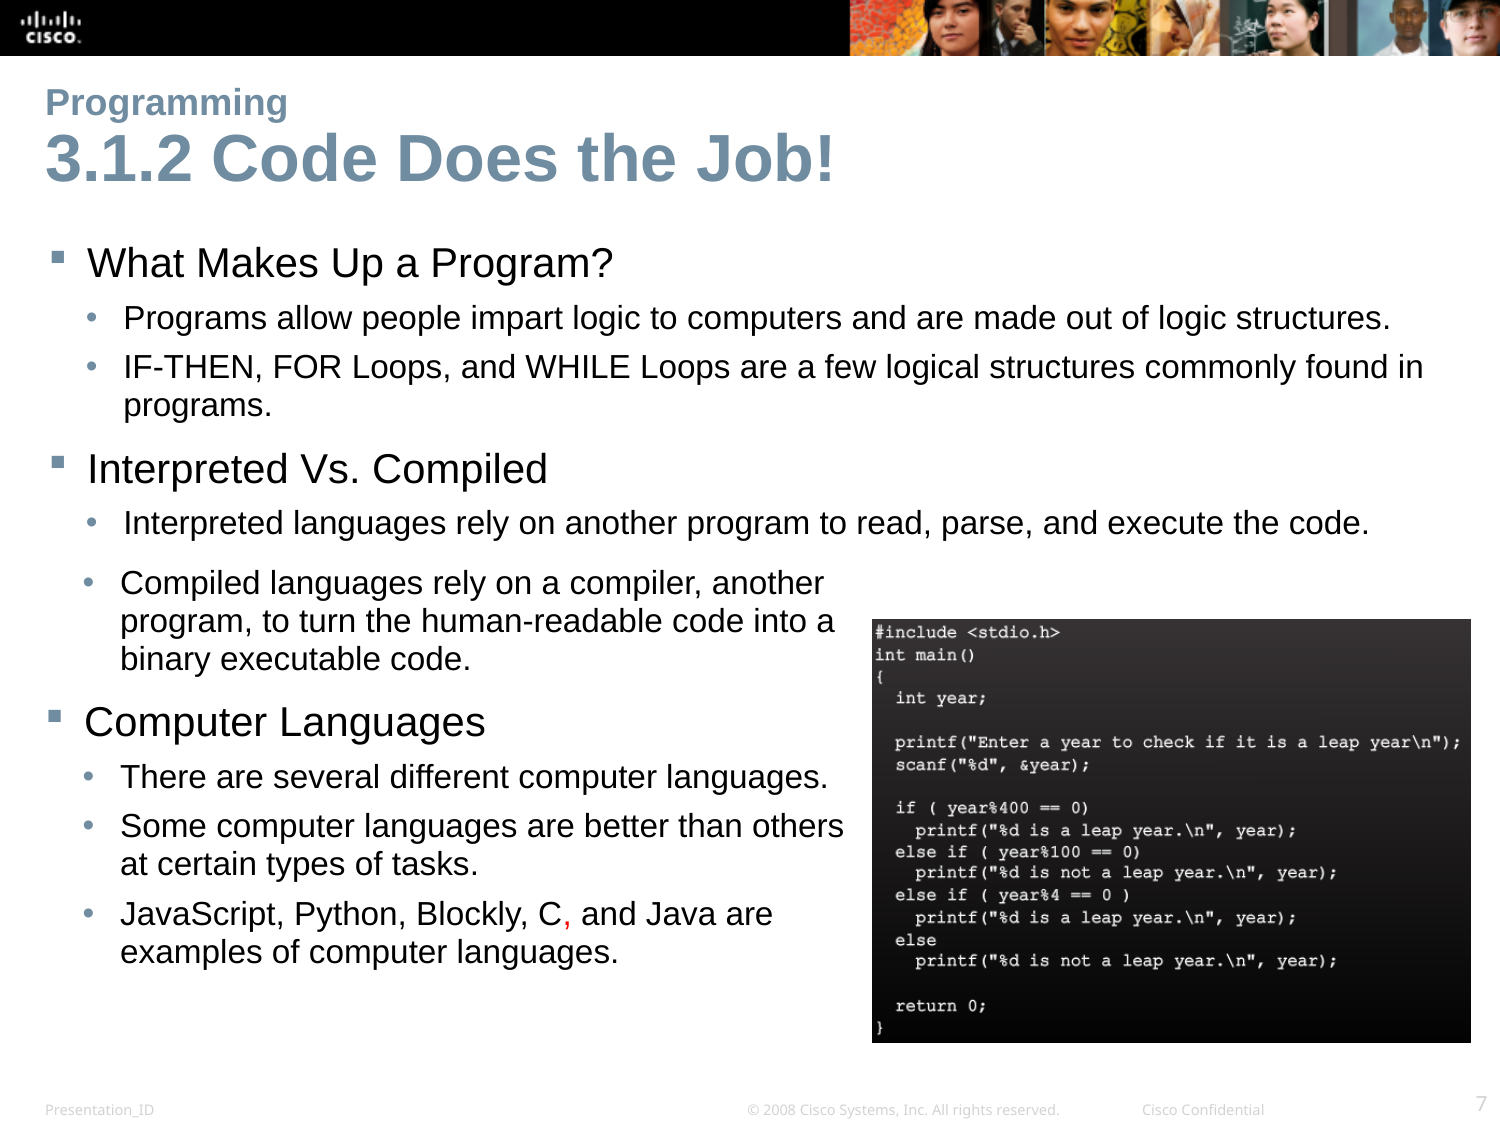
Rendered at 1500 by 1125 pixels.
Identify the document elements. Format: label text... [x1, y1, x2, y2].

text_box What Makes Up a Program? Programs allow people impart logic to computers and are made out of logic structures. IF-THEN, FOR Loops, and WHILE Loops are a few logical structures commonly found in programs. Interpreted Vs. Compiled Interpreted languages rely on another program to read, parse, and execute the code. [34, 233, 1471, 582]
title Programming 3.1.2 Code Does the Job! [31, 64, 1471, 203]
list Compiled languages rely on a compiler, another program, to turn the human-readable code into a binary executable code. Computer Languages There are several different computer languages. Some computer languages are better than others at certain types of tasks. JavaScript, Python, Blockly, C, and Java are examples of computer languages. [31, 557, 883, 1125]
picture [0, 0, 1500, 56]
picture [871, 618, 1471, 1043]
